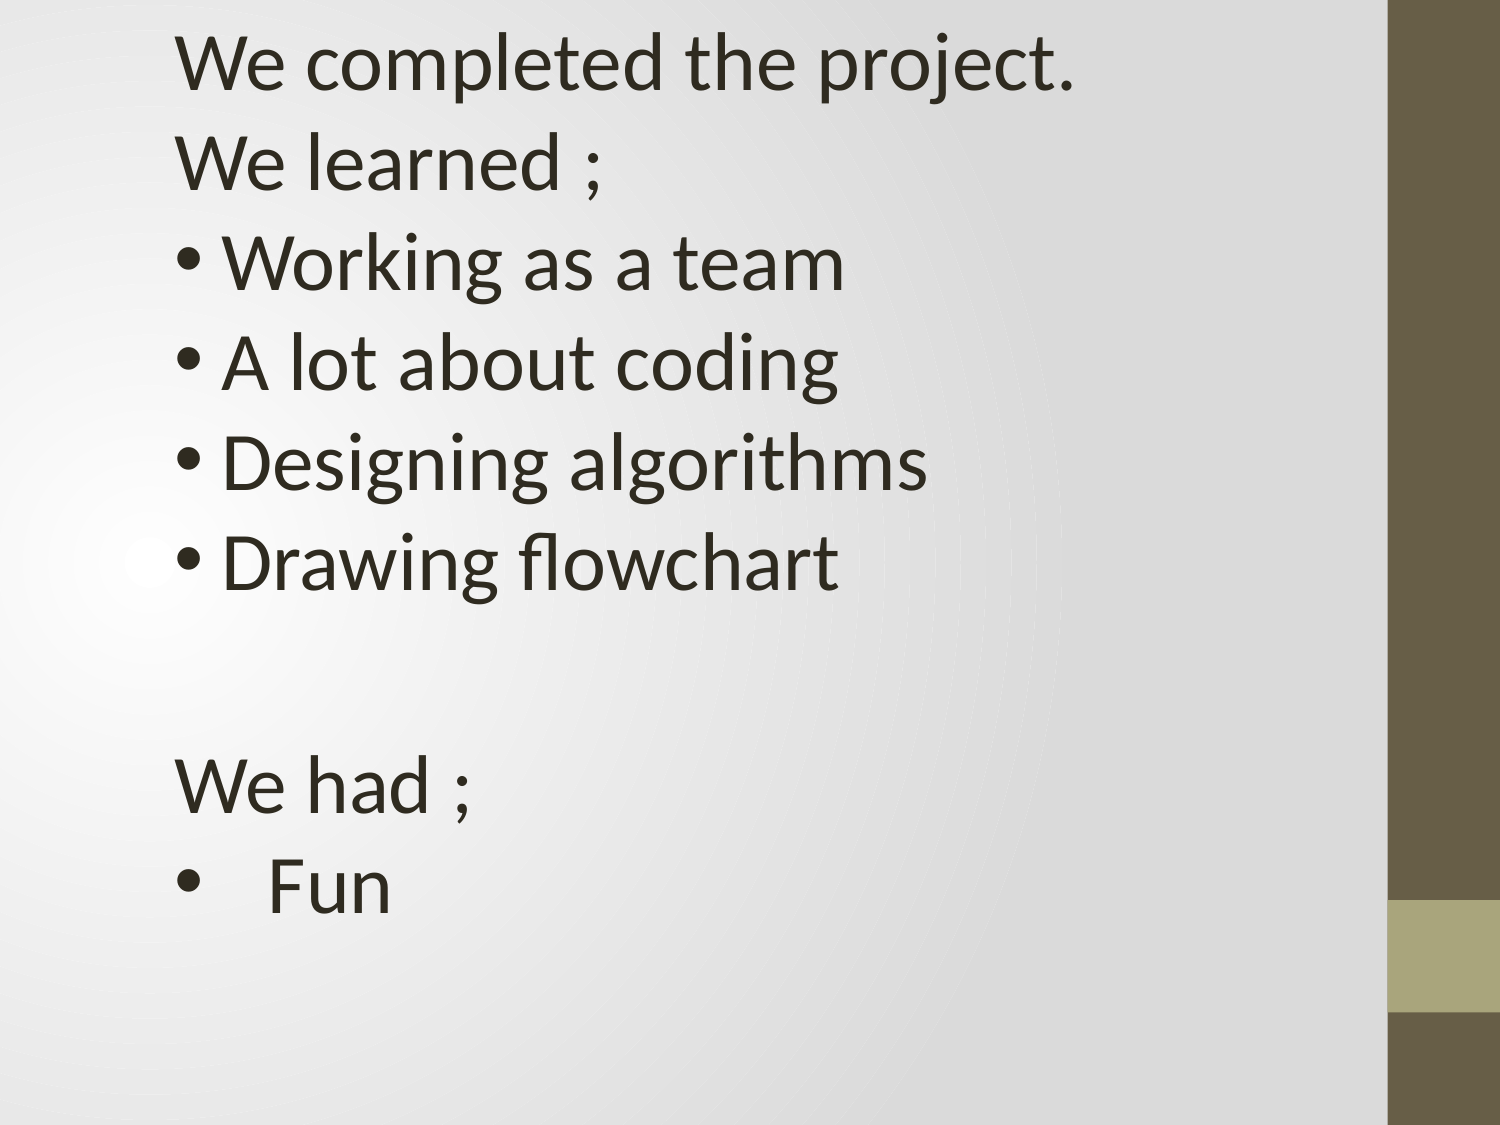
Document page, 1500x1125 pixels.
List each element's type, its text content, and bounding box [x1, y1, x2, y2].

text_box We had ; Fun [159, 722, 1258, 938]
text_box We completed the project. We learned ; Working as a team A lot about coding Designing algorithms Drawing flowchart [159, 0, 1211, 715]
